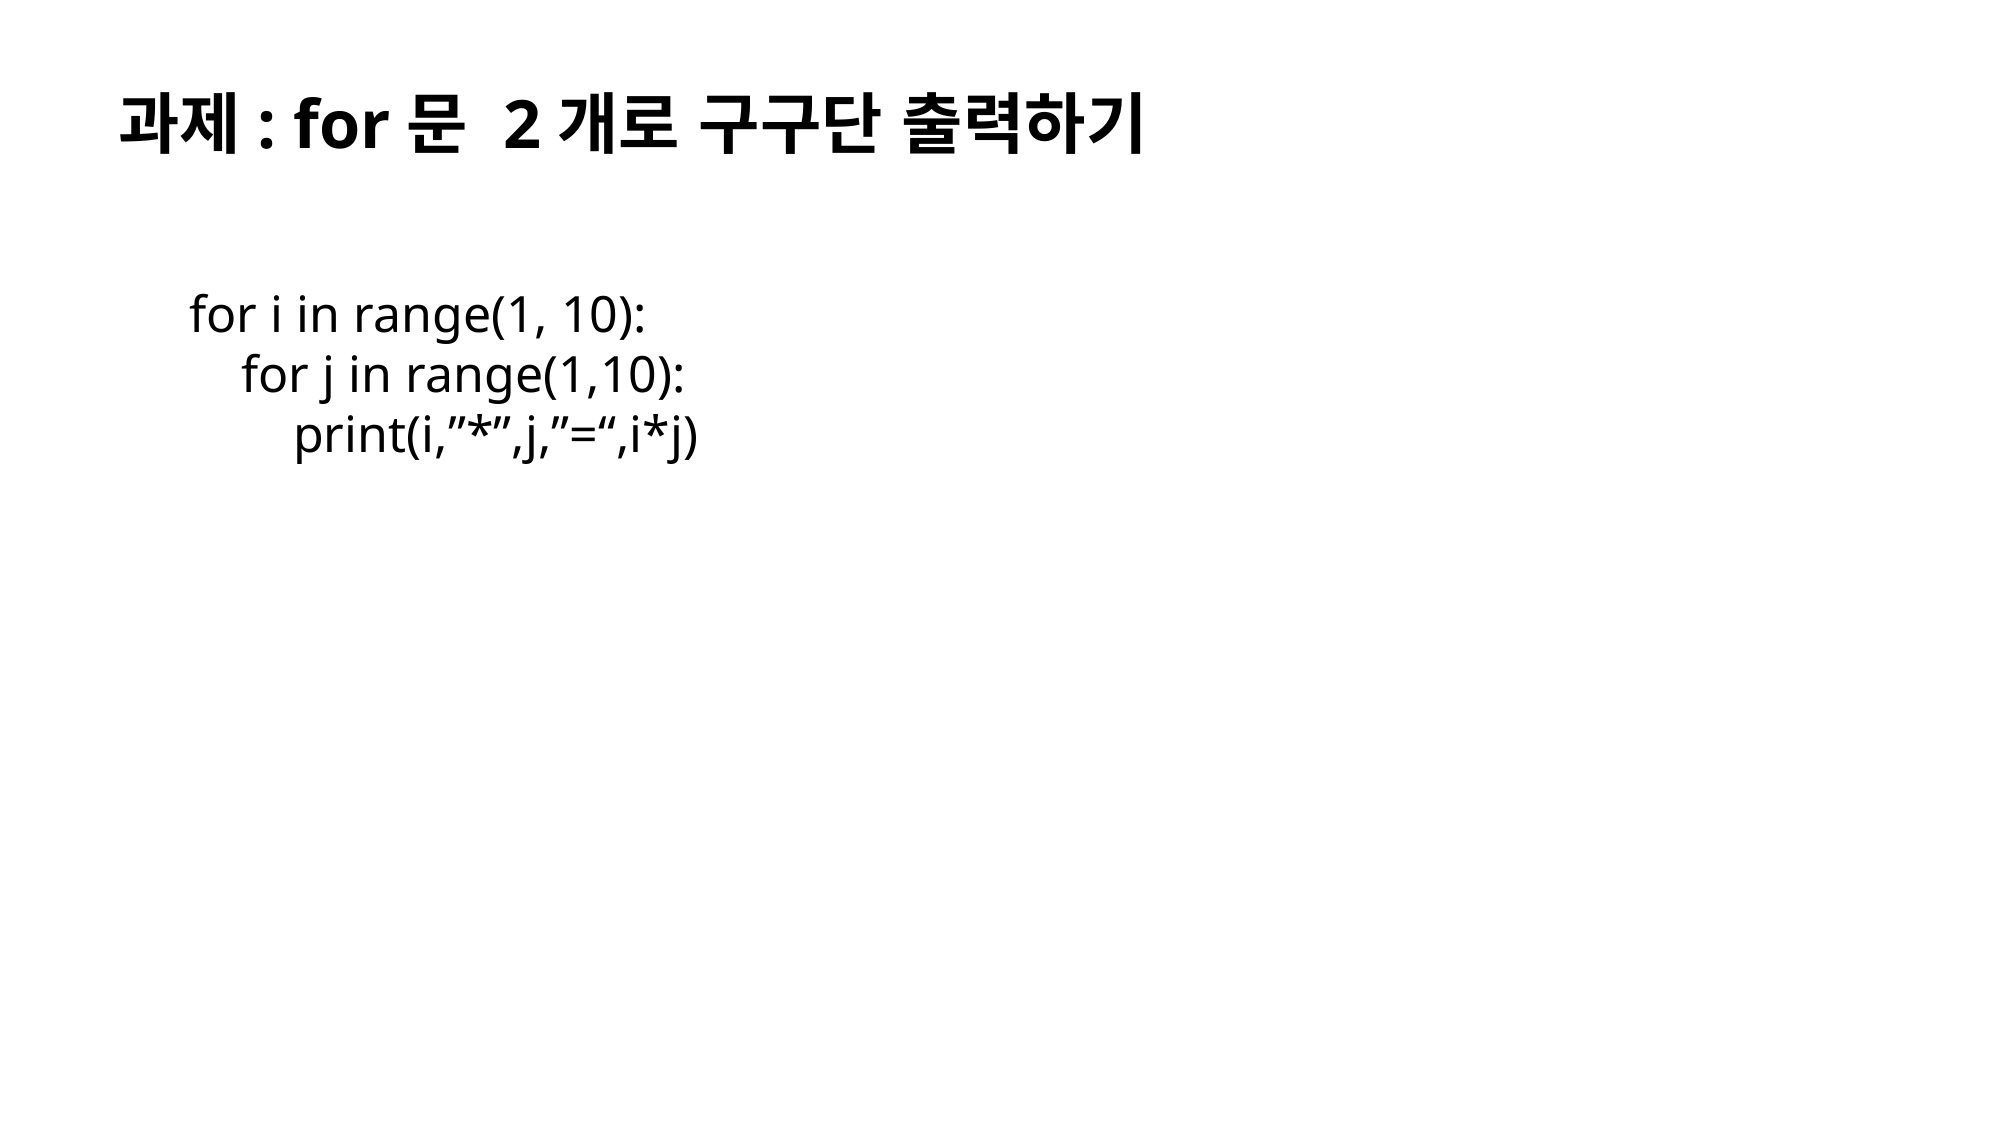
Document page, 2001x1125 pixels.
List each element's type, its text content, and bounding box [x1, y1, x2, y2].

text_box 과제: for문 2개로 구구단 출력하기 [103, 74, 1164, 170]
text_box for i in range(1, 10): for j in range(1,10): print(i,”*”,j,”=“,i*j) [174, 274, 1283, 470]
